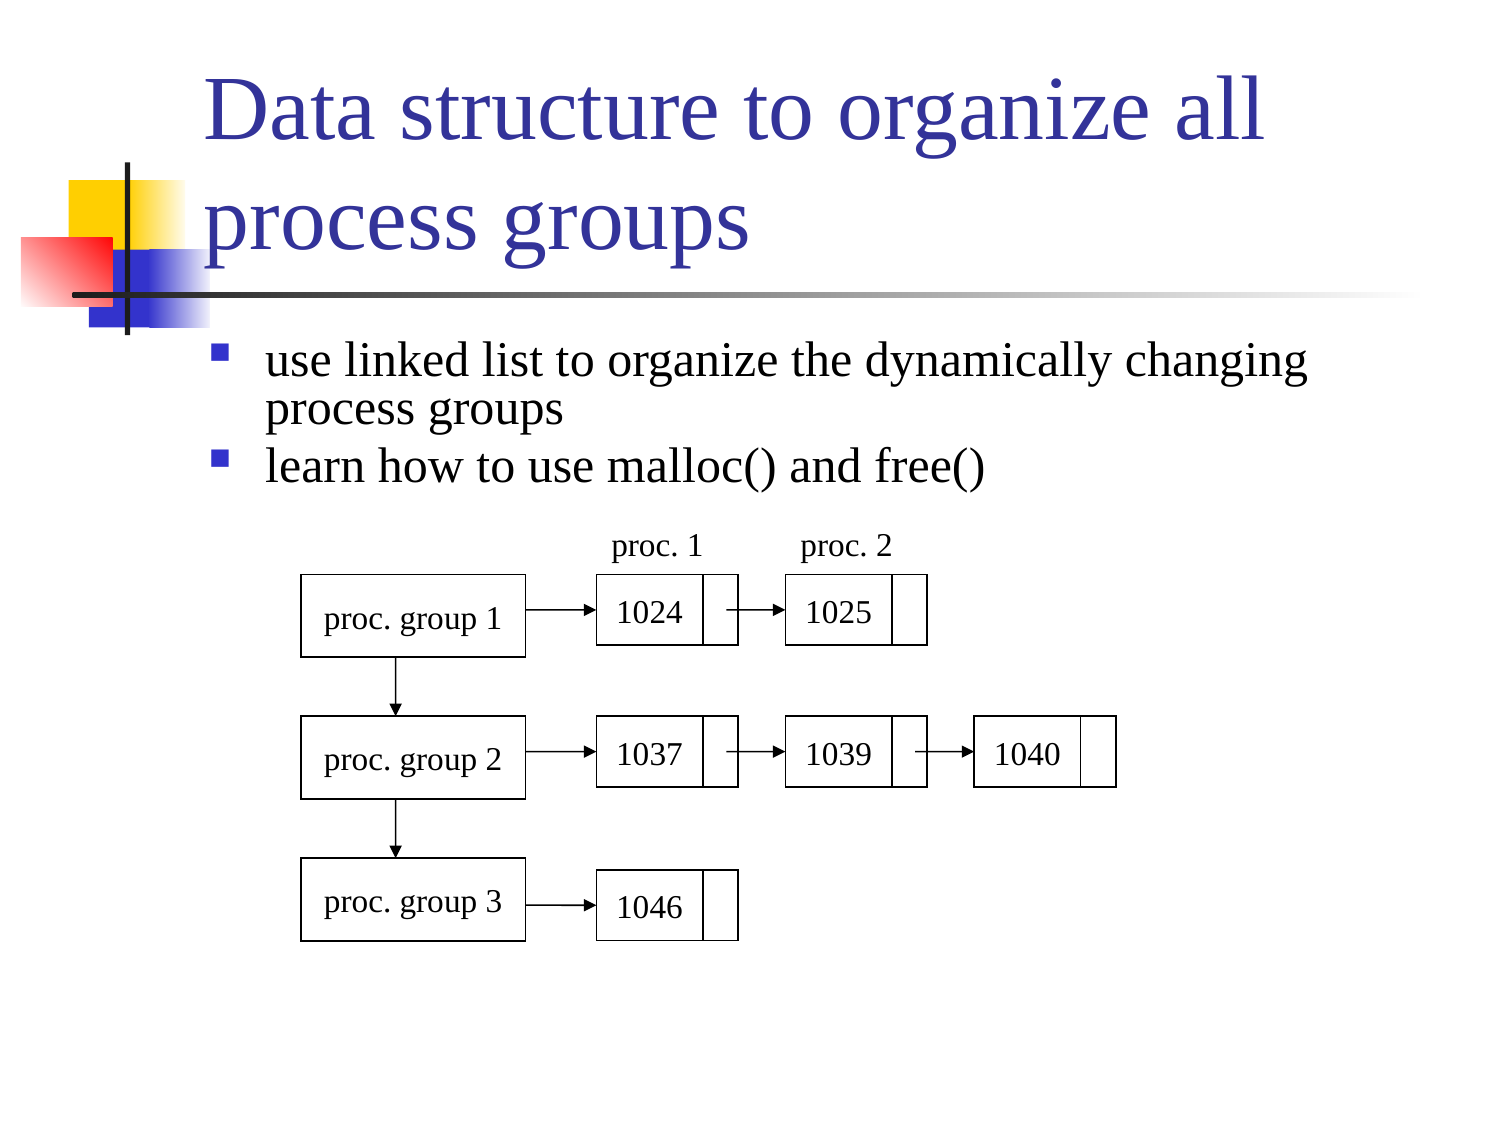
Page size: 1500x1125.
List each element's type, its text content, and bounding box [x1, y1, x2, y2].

list use linked list to organize the dynamically changing process groups learn how to use malloc() and free() [193, 331, 1469, 504]
title Data structure to organize all process groups [188, 35, 1468, 275]
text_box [300, 515, 1117, 942]
